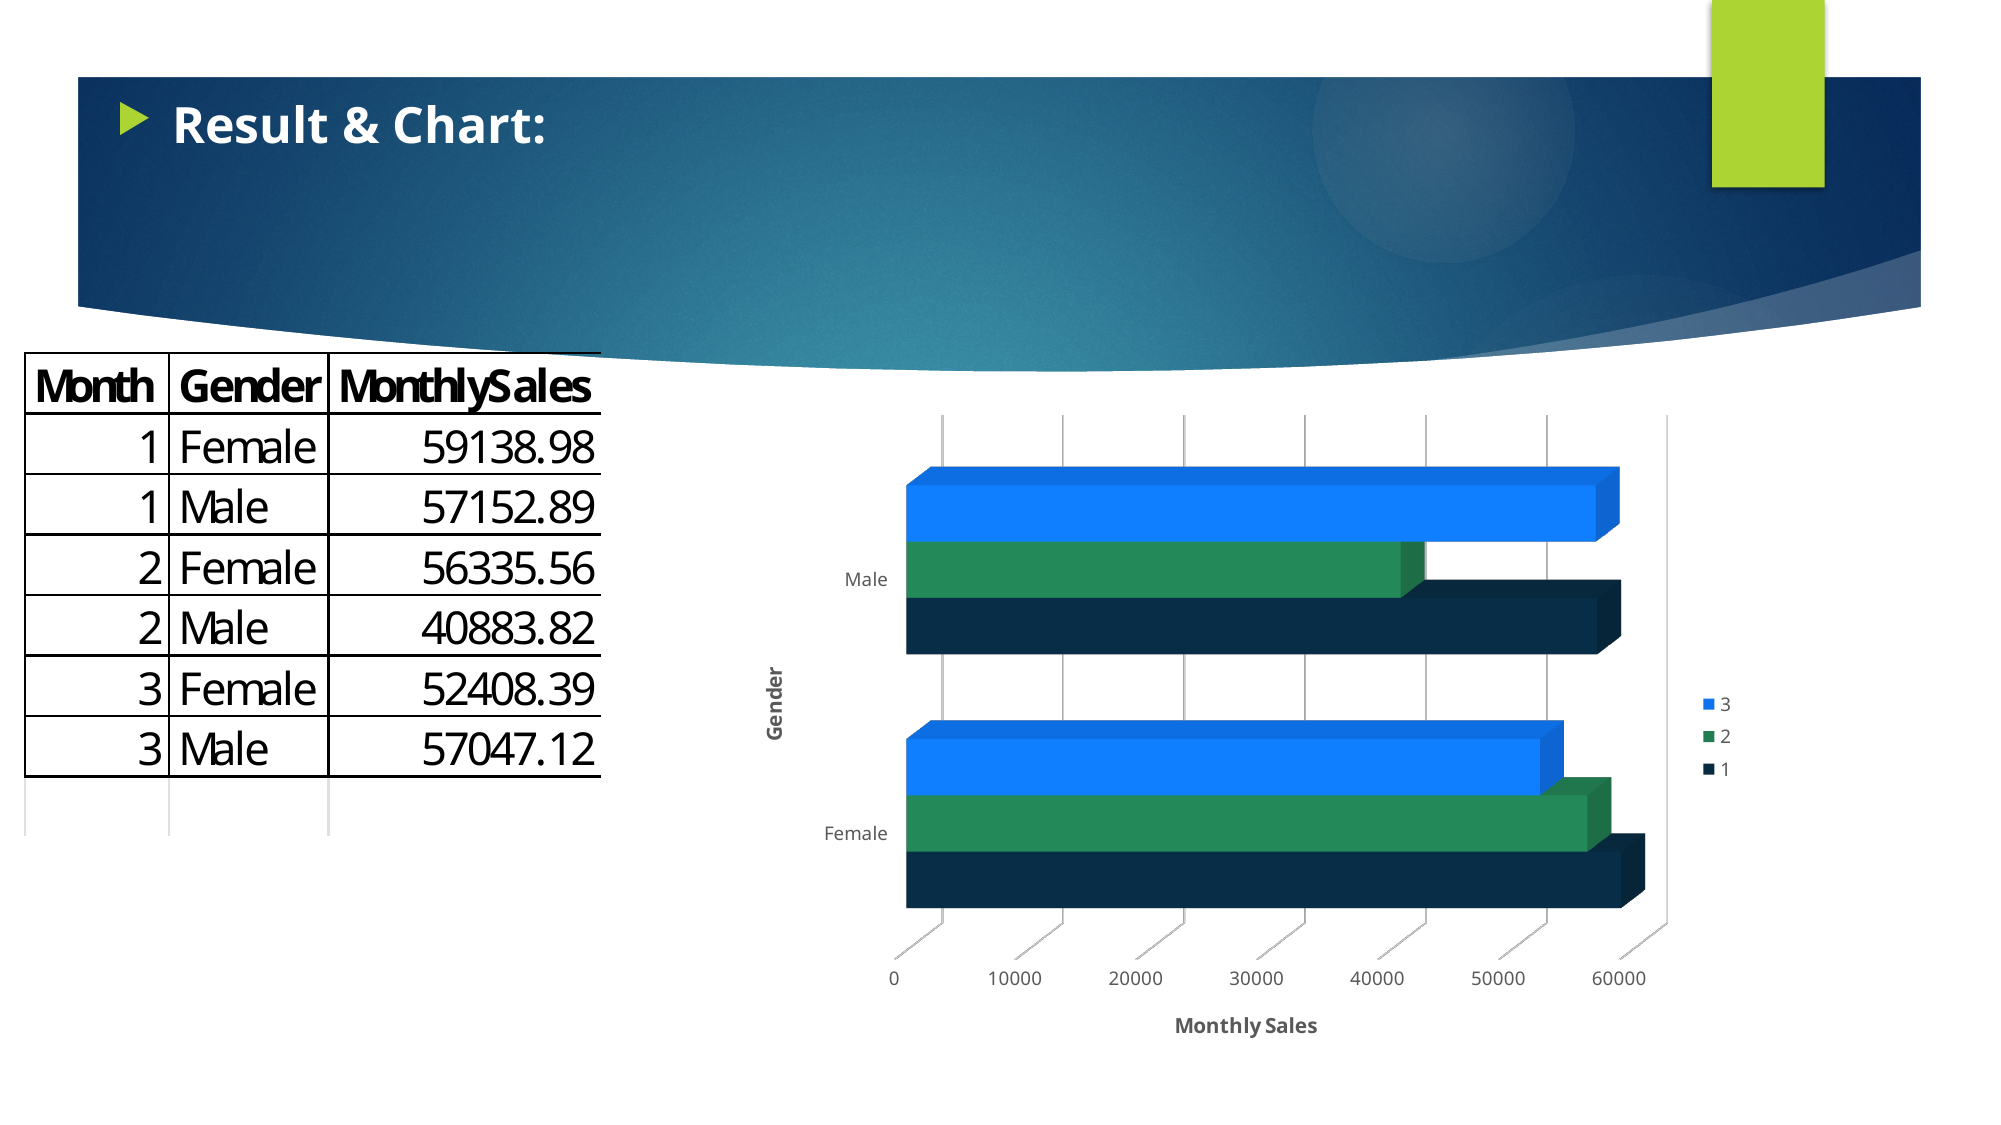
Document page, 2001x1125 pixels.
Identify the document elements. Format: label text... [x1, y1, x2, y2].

list Result & Chart: [101, 86, 1539, 219]
chart [726, 402, 1751, 1072]
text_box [23, 351, 604, 839]
